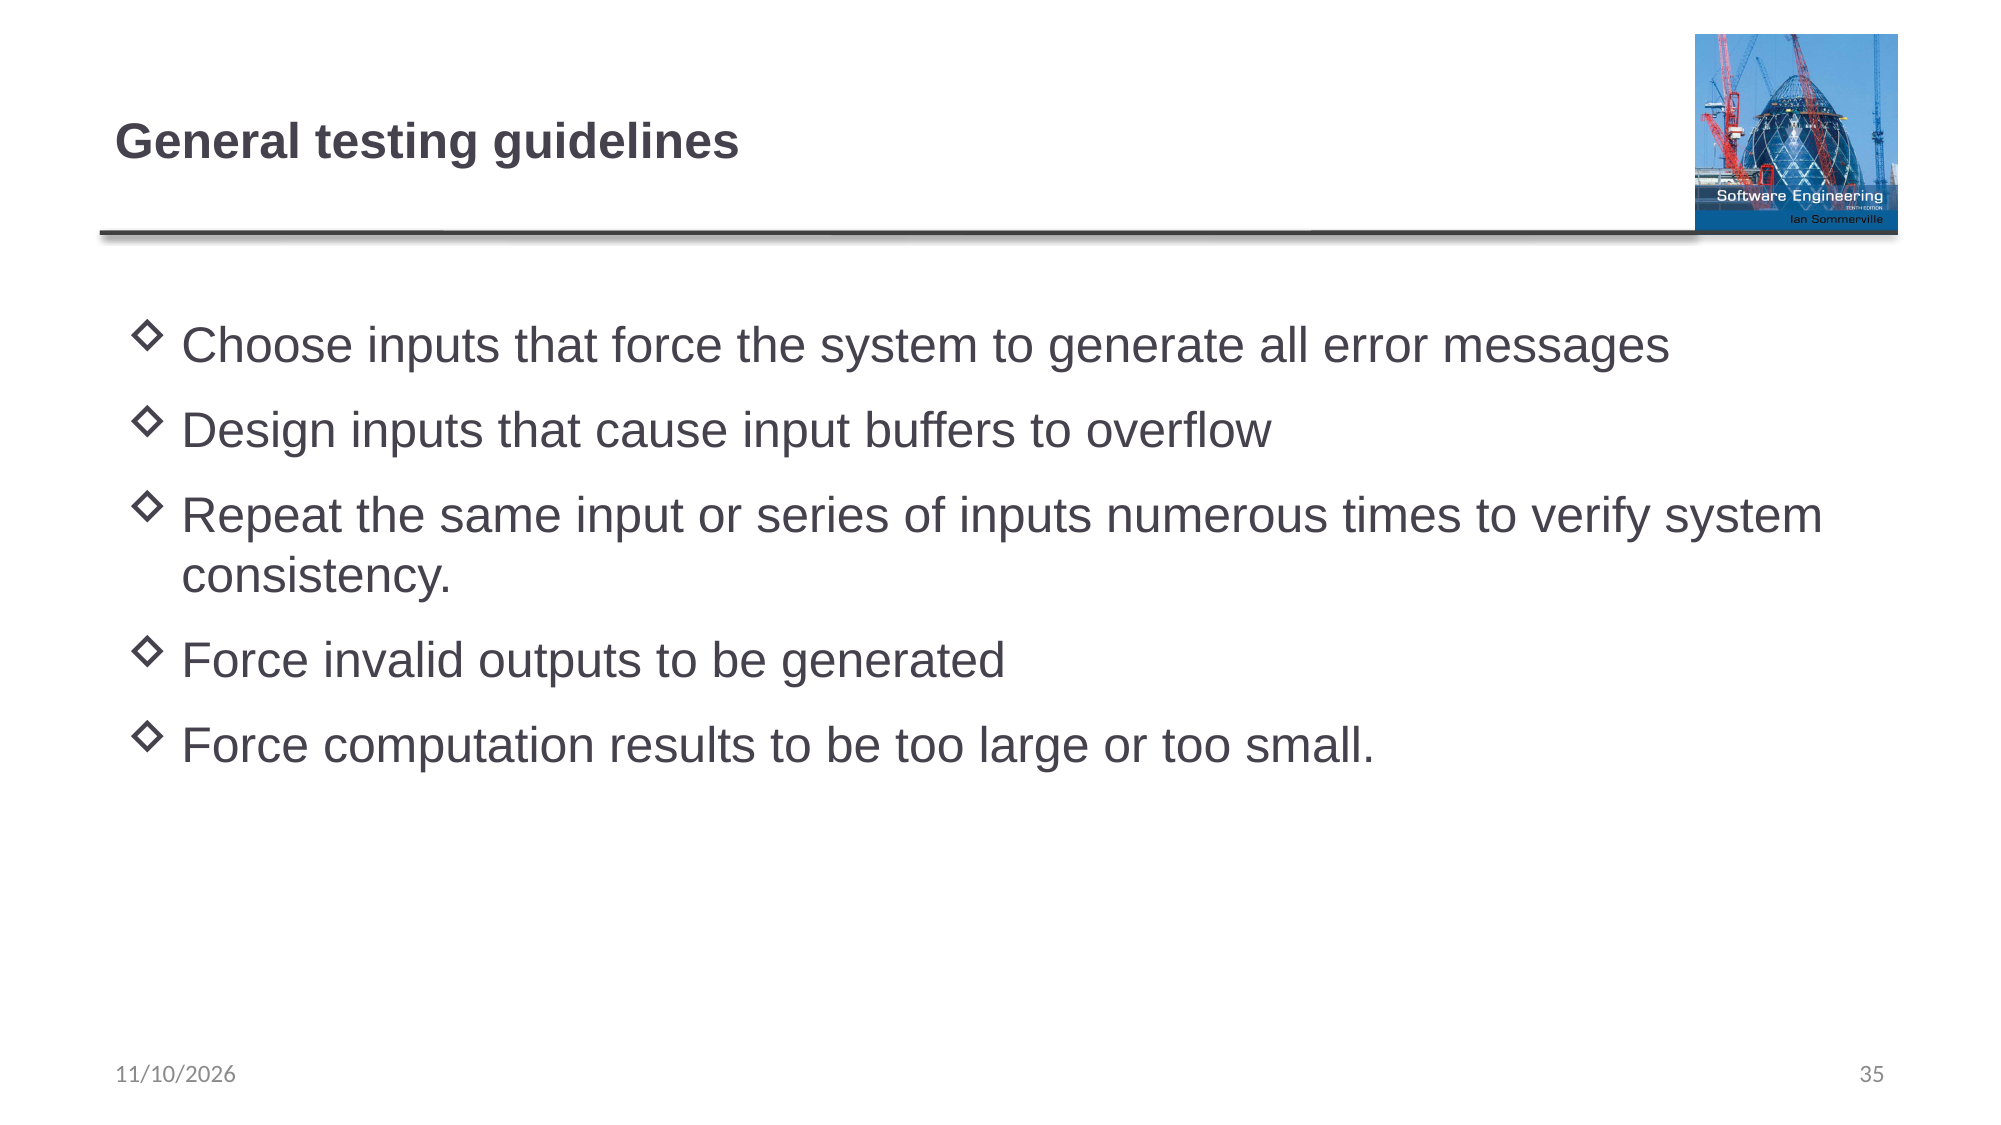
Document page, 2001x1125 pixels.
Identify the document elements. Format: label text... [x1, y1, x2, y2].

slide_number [99, 1042, 567, 1103]
picture [1695, 34, 1898, 230]
slide_number 35 [1433, 1042, 1900, 1103]
list Choose inputs that force the system to generate all error messages Design inputs that cause input buffers to overflow Repeat the same input or series of inputs numerous times to verify system consistency. Force invalid outputs to be generated Force computation results to be too large or too small. [110, 304, 1900, 1048]
title General testing guidelines [99, 44, 1696, 233]
